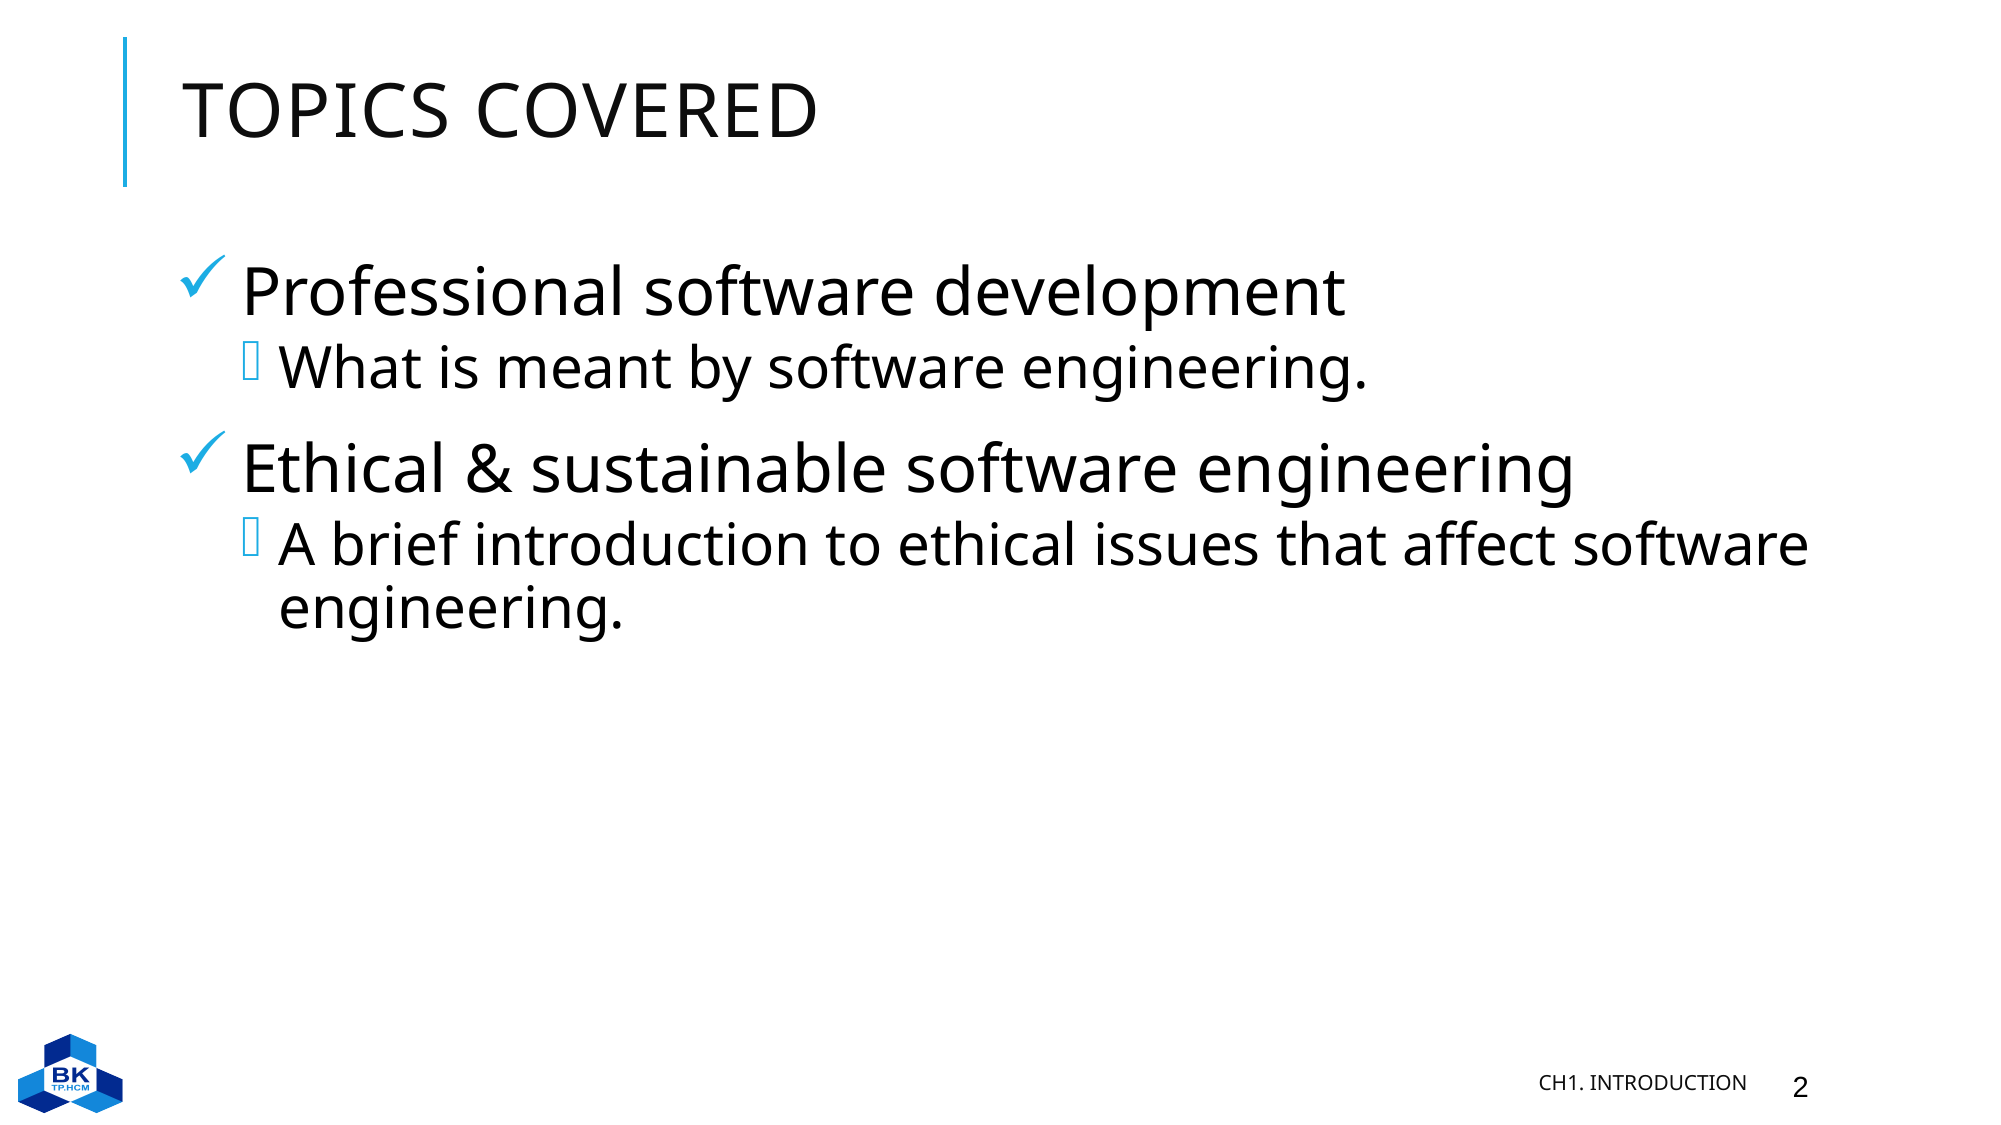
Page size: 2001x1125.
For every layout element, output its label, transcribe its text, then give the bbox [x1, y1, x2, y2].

slide_number 2 [1777, 1061, 1938, 1107]
footer Ch1. Introduction [794, 1061, 1763, 1107]
picture [0, 1027, 143, 1125]
title Topics covered [168, 15, 1938, 216]
list Professional software development What is meant by software engineering. Ethical & sustainable software engineering A brief introduction to ethical issues that affect software engineering. [168, 250, 1938, 1035]
